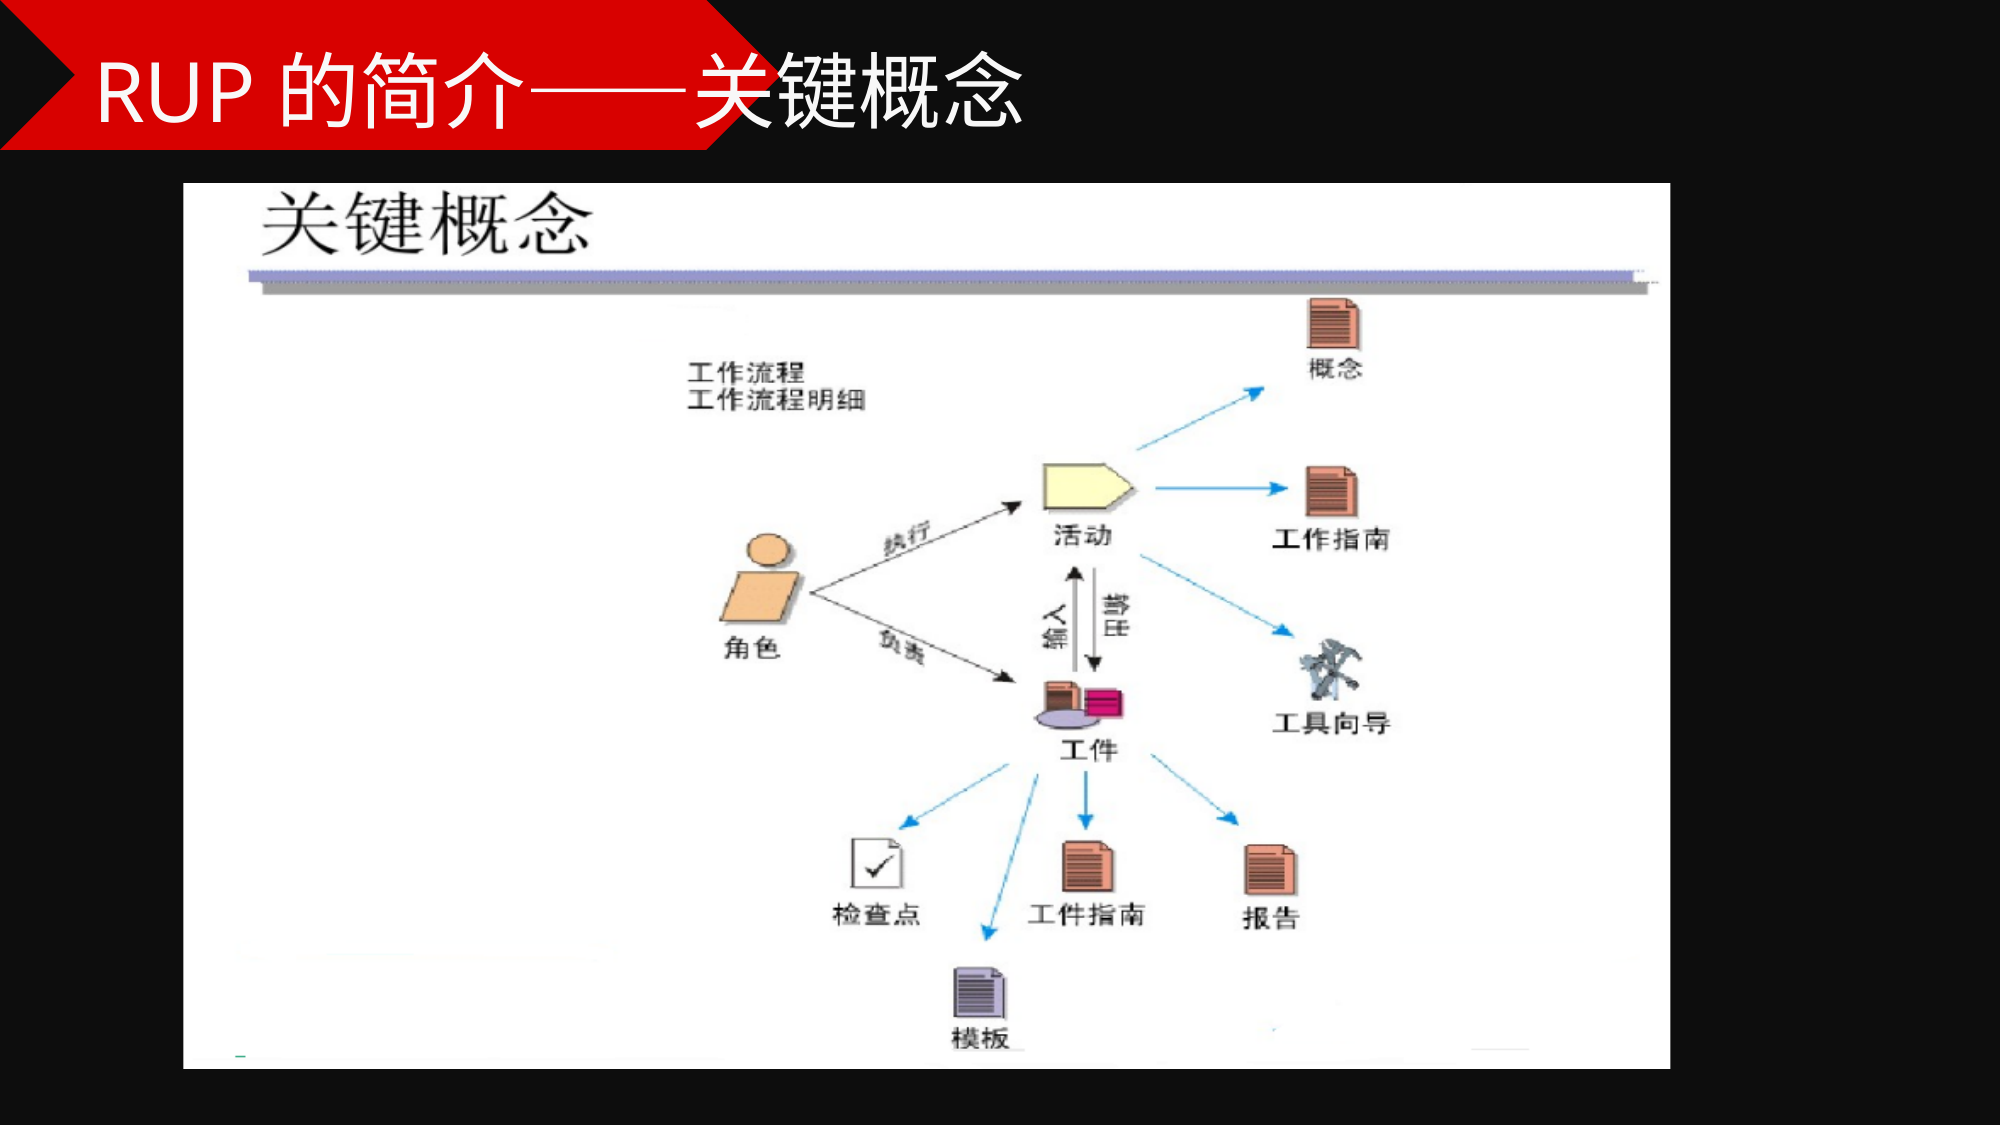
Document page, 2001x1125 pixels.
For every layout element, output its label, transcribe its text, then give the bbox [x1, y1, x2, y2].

text_box [0, 0, 740, 151]
text_box RUP的简介——关键概念 [78, 32, 1267, 147]
text_box [0, 0, 2000, 1125]
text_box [183, 183, 1671, 1069]
